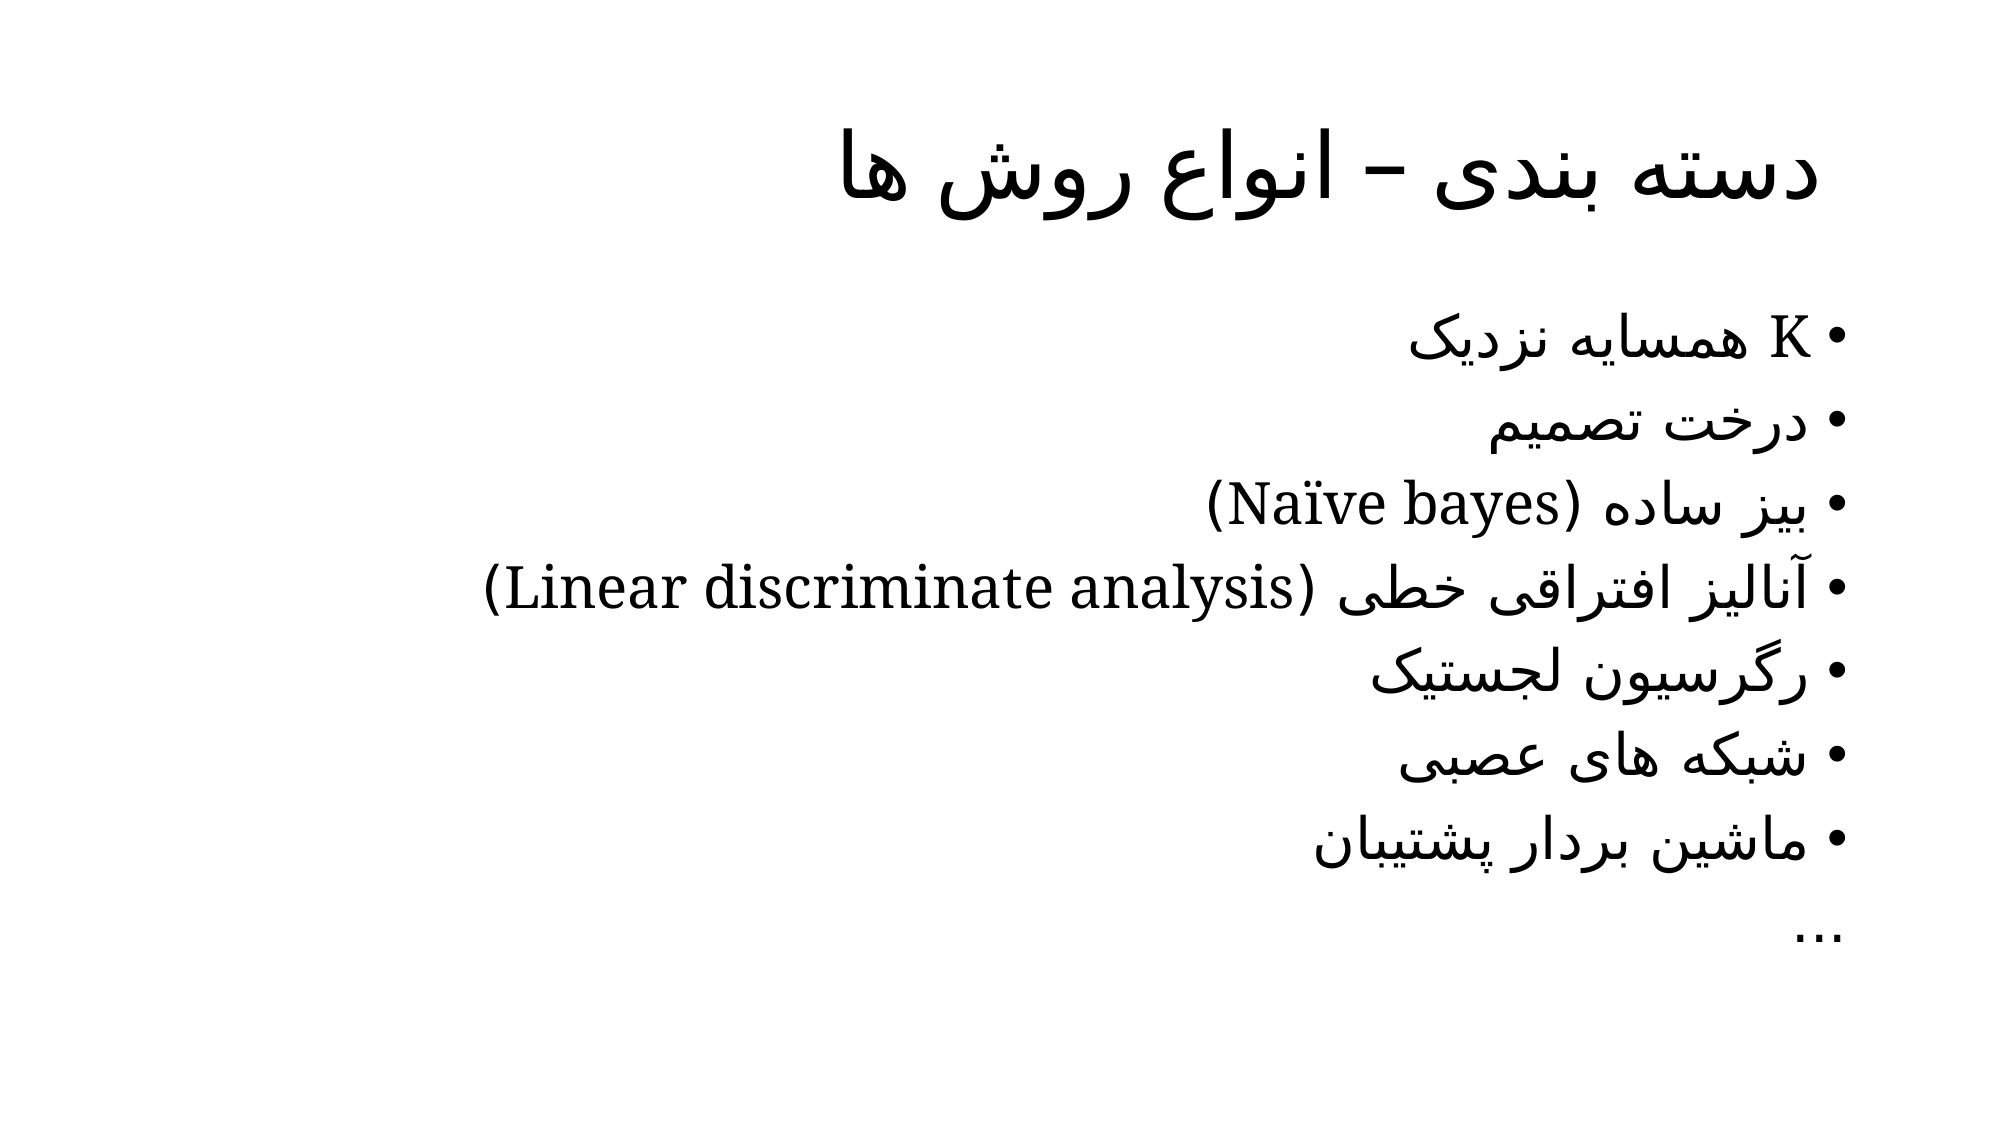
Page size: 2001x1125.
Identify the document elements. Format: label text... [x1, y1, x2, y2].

list K همسایه نزدیک درخت تصمیم بیز ساده (Naïve bayes) آنالیز افتراقی خطی (Linear discriminate analysis) رگرسیون لجستیک شبکه های عصبی ماشین بردار پشتیبان ... [137, 299, 1863, 1014]
title دسته بندی – انواع روش ها [137, 59, 1863, 278]
